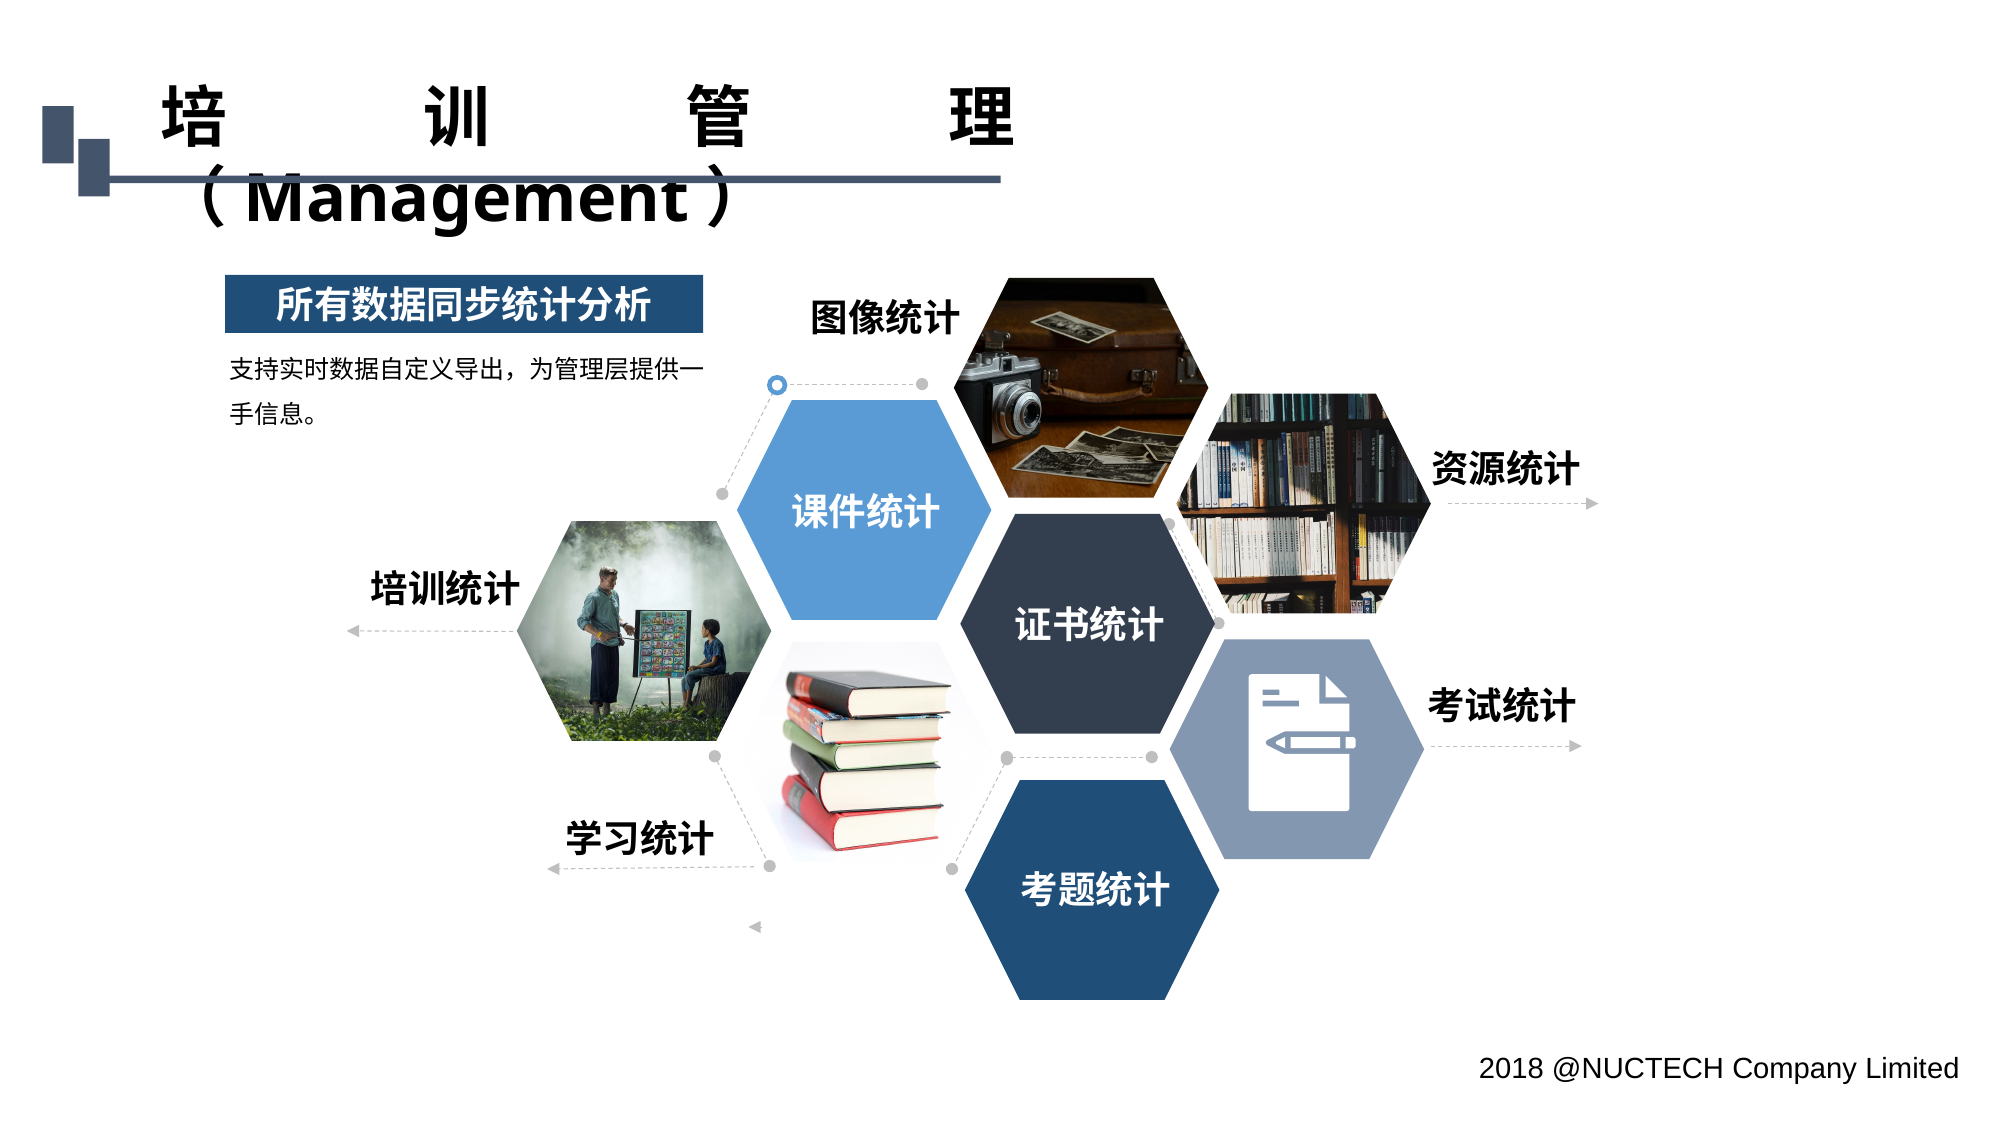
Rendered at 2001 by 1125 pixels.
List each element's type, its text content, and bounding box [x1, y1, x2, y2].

text_box [77, 138, 111, 197]
text_box [107, 175, 1002, 184]
text_box 2018 @NUCTECH Company Limited [1464, 1041, 2000, 1092]
text_box 培训管理（Management） [108, 67, 1031, 243]
text_box [41, 105, 75, 164]
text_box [214, 274, 1900, 1000]
